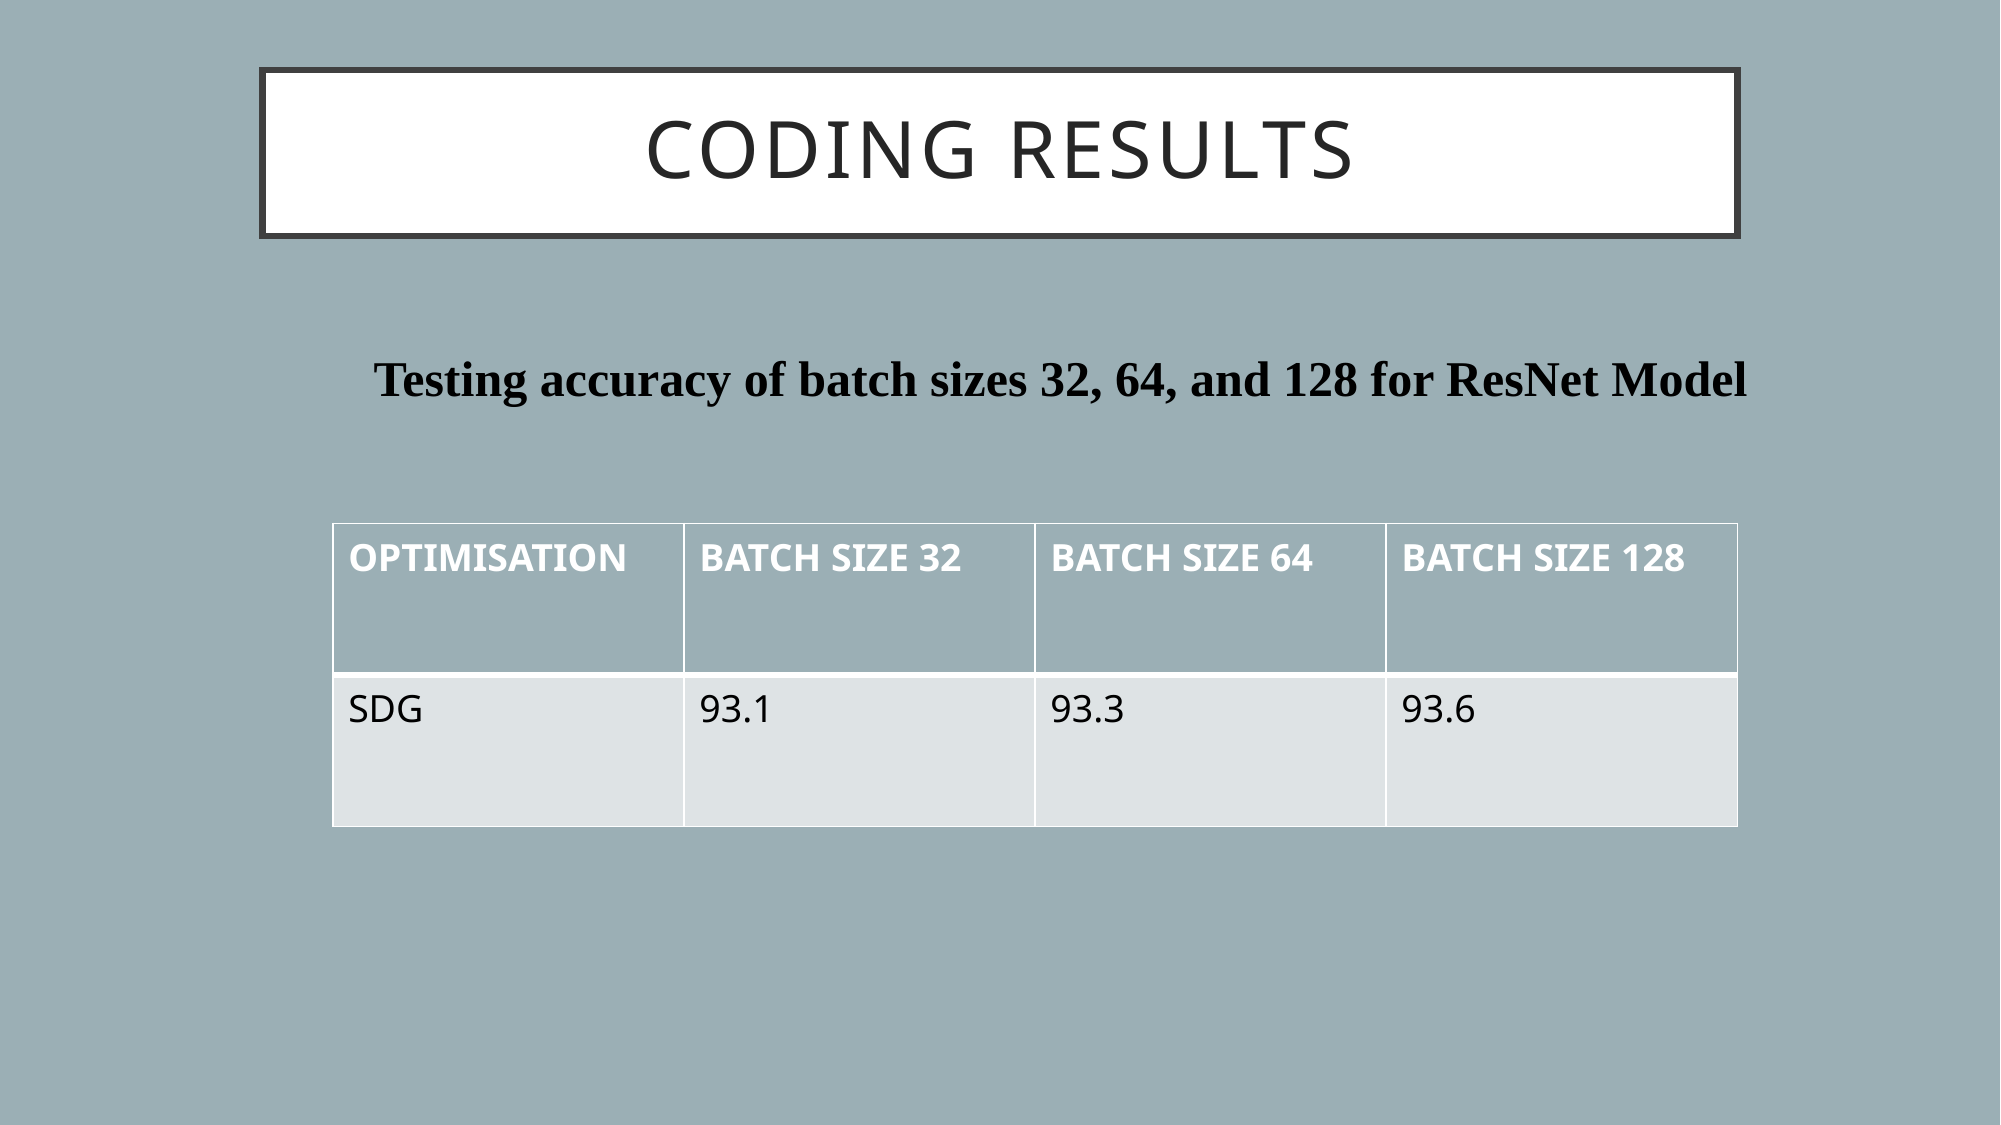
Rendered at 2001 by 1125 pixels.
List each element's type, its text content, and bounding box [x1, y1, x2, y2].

table_header BATCH SIZE 64 [1036, 524, 1385, 672]
subtitle Testing accuracy of batch sizes 32, 64, and 128 for ResNet Model [262, 339, 1872, 918]
title CODING RESULTS [259, 67, 1741, 239]
table_header OPTIMISATION [334, 524, 683, 672]
table_cell 93.1 [685, 678, 1034, 826]
table_header BATCH SIZE 128 [1387, 524, 1737, 672]
table_cell SDG [334, 678, 683, 826]
table_cell 93.3 [1036, 678, 1385, 826]
table_cell 93.6 [1387, 678, 1737, 826]
table_header BATCH SIZE 32 [685, 524, 1034, 672]
